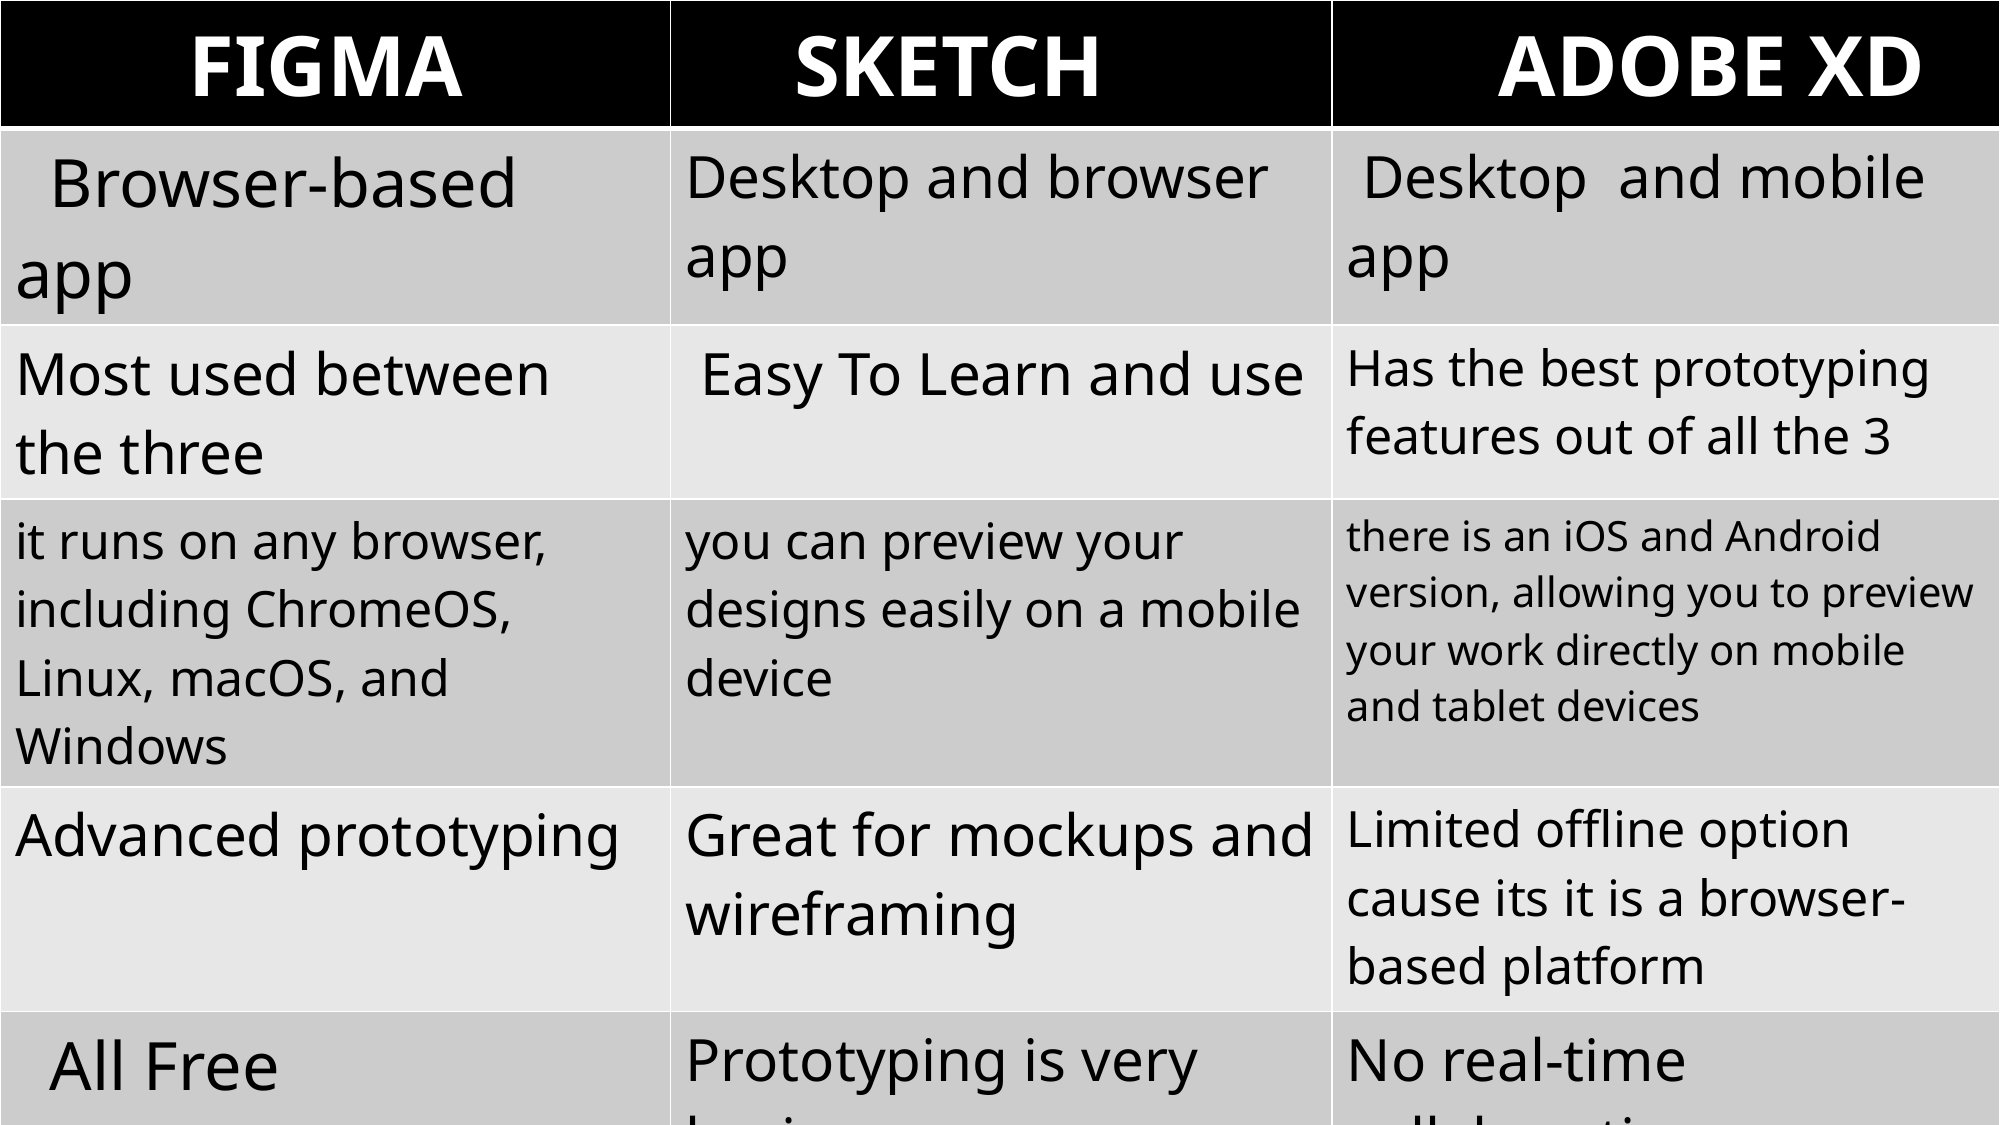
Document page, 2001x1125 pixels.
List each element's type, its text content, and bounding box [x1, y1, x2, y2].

table_cell Desktop and browser app [671, 131, 1331, 324]
table_cell All Free [1, 1012, 670, 1125]
table_header ADOBE XD [1333, 1, 1999, 126]
table_cell Limited offline option cause its it is a browser-based platform [1333, 788, 1999, 1011]
table_cell Browser-based app [1, 131, 670, 324]
table_cell you can preview your designs easily on a mobile device [671, 500, 1331, 786]
table_header FIGMA [1, 1, 670, 126]
table_cell Has the best prototyping features out of all the 3 [1333, 326, 1999, 498]
table_cell Desktop and mobile app [1333, 131, 1999, 324]
table_cell Great for mockups and wireframing [671, 788, 1331, 1011]
table_cell Advanced prototyping [1, 788, 670, 1011]
table_cell No real-time collaboration [1333, 1012, 1999, 1125]
table_header SKETCH [671, 1, 1331, 126]
table_cell there is an iOS and Android version, allowing you to preview your work directly on mobile and tablet devices [1333, 500, 1999, 786]
table_cell Prototyping is very basic [671, 1012, 1331, 1125]
table_cell Easy To Learn and use [671, 326, 1331, 498]
table_cell it runs on any browser, including ChromeOS, Linux, macOS, and Windows [1, 500, 670, 786]
table_cell Most used between the three [1, 326, 670, 498]
